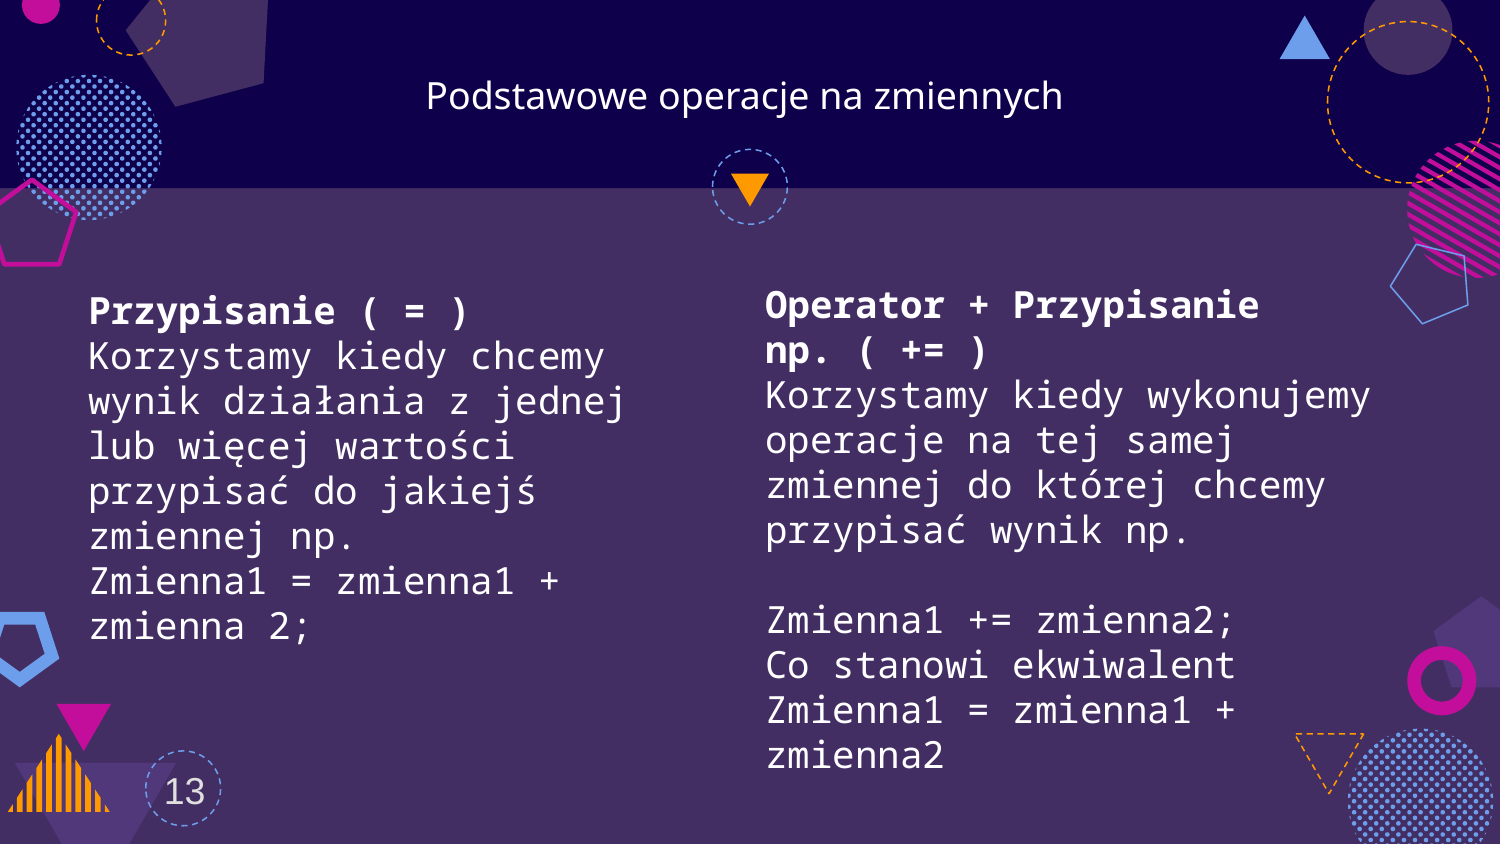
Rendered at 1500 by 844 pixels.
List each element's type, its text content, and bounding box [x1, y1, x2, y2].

text_box Przypisanie ( = ) Korzystamy kiedy chcemy wynik działania z jednej lub więcej wartości przypisać do jakiejś zmiennej np. Zmienna1 = zmienna1 + zmienna 2; [73, 271, 713, 766]
text_box 13 [148, 766, 221, 820]
title Podstawowe operacje na zmiennych [335, 0, 1165, 189]
list Operator + Przypisanie np. ( += ) Korzystamy kiedy wykonujemy operacje na tej samej zmiennej do której chcemy przypisać wynik np. Zmienna1 += zmienna2; Co stanowi ekwiwalent Zmienna1 = zmienna1 + zmienna2 [750, 265, 1422, 760]
